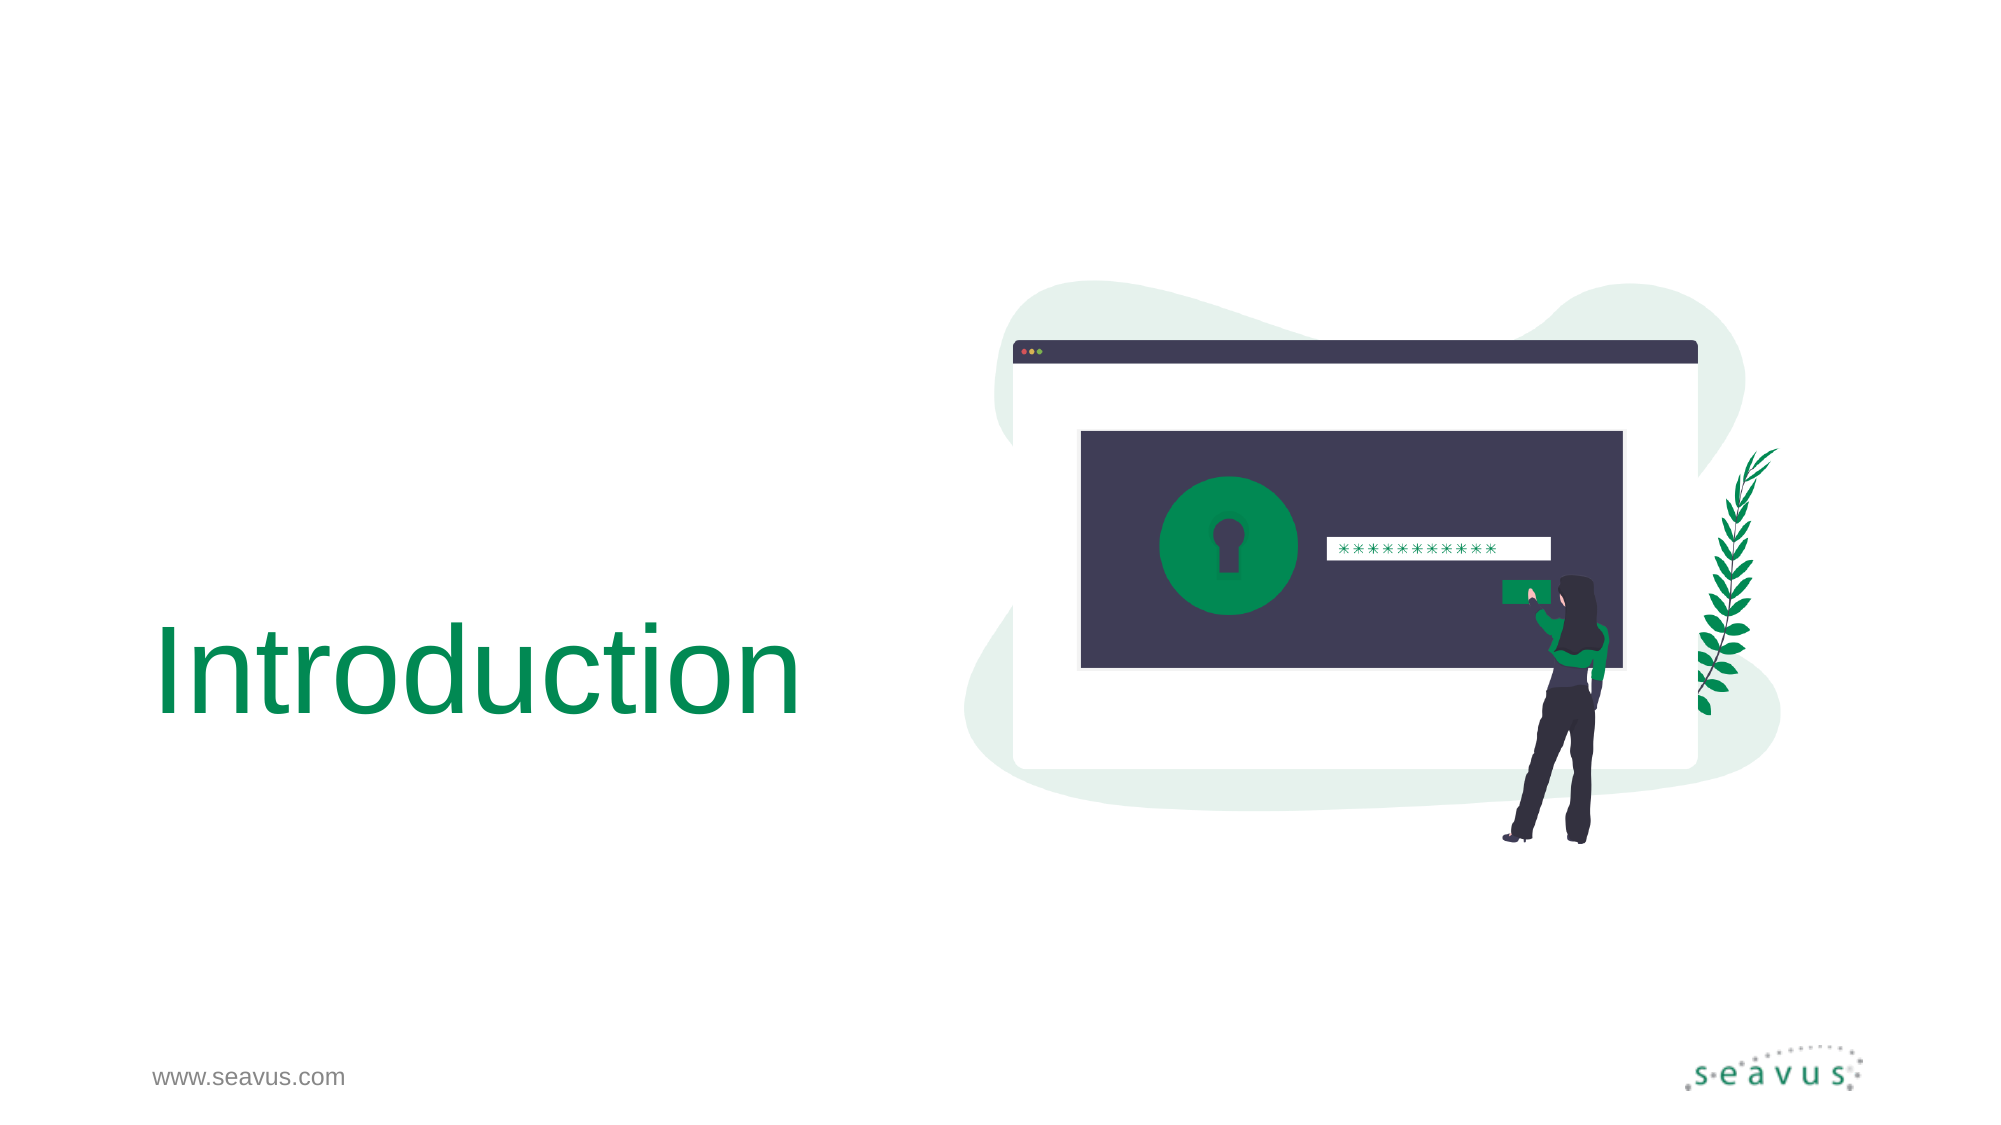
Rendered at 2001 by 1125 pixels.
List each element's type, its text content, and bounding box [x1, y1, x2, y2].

picture [1685, 1045, 1863, 1091]
title Introduction [136, 280, 880, 749]
picture [880, 224, 1864, 900]
